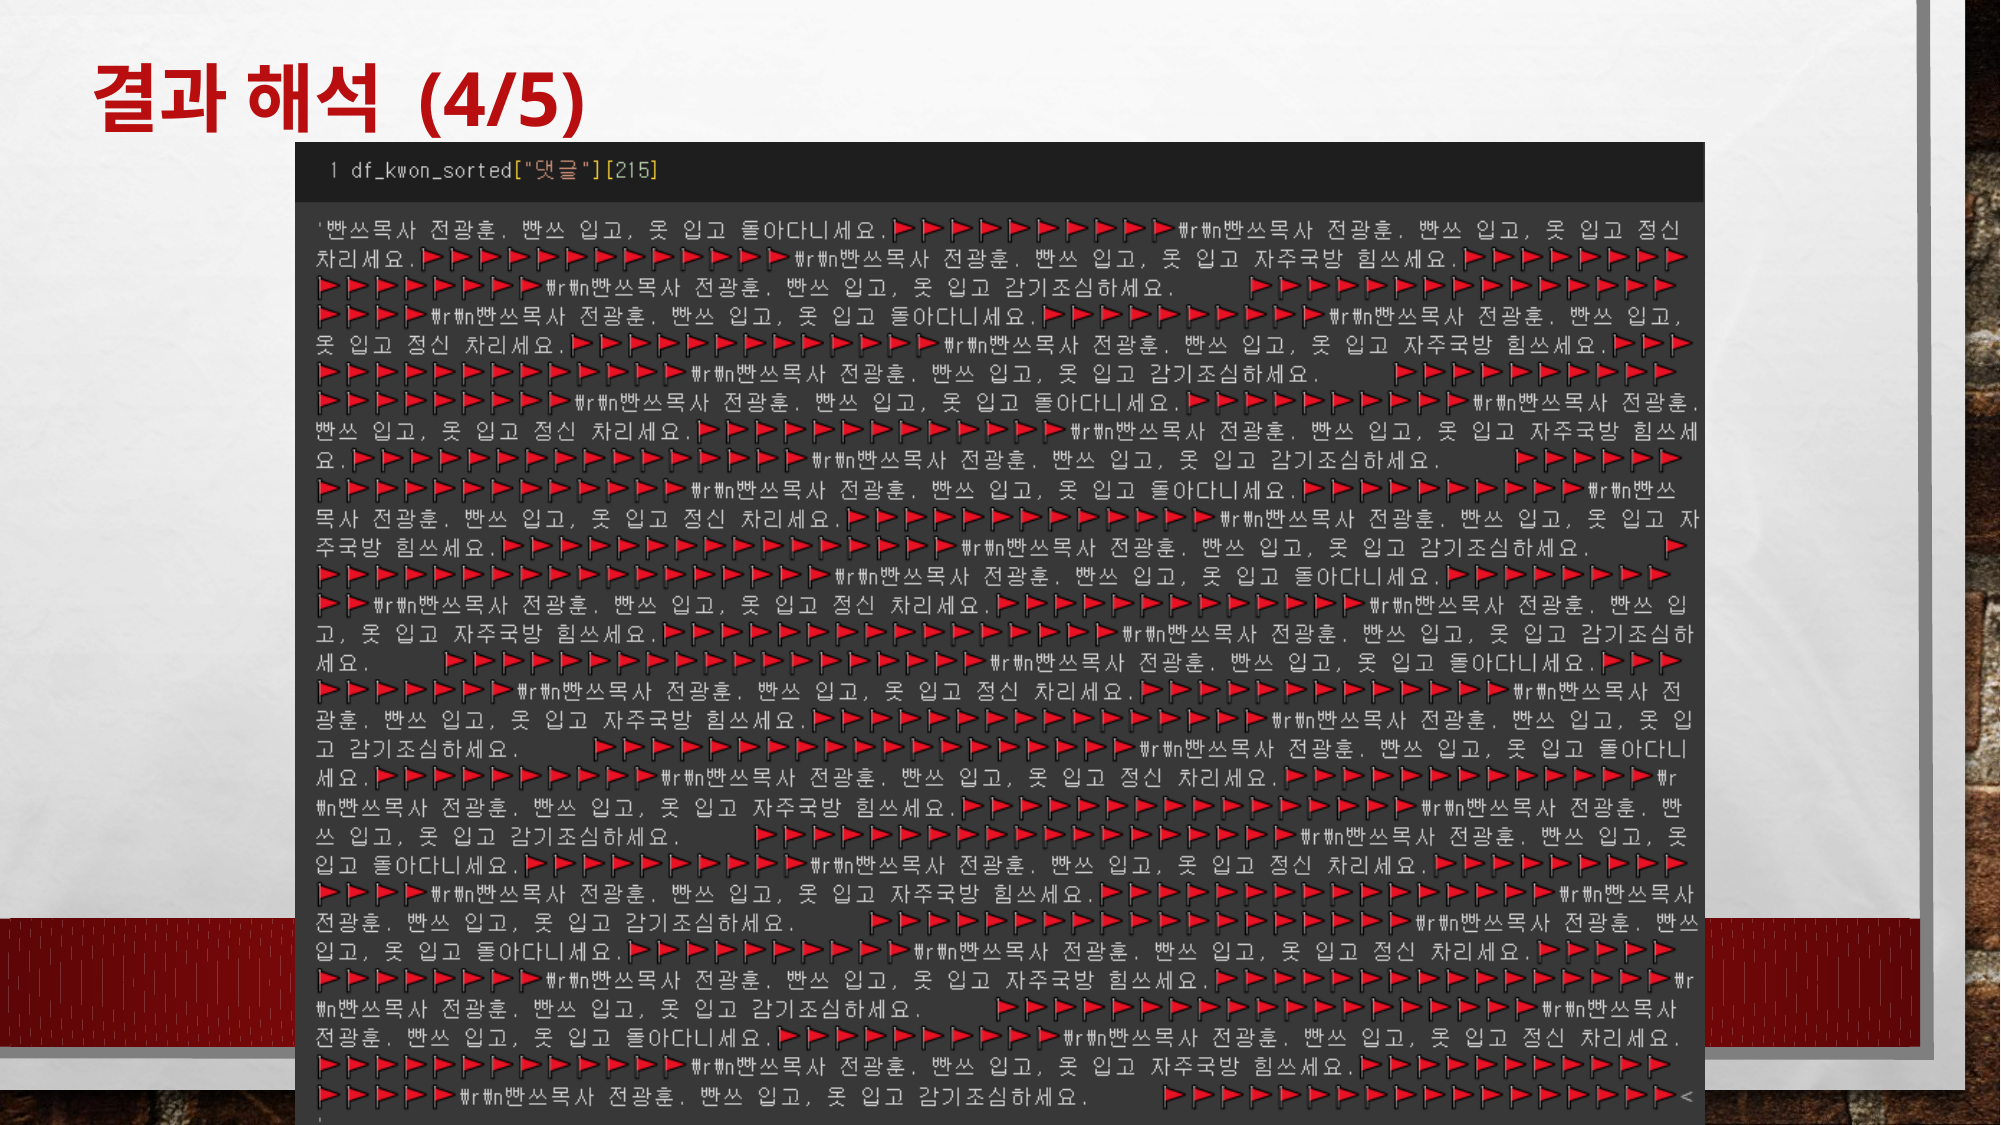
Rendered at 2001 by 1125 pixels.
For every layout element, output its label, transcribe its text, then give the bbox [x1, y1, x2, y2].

title 결과 해석 (4/5) [75, 8, 1782, 198]
picture [0, 0, 2001, 1125]
